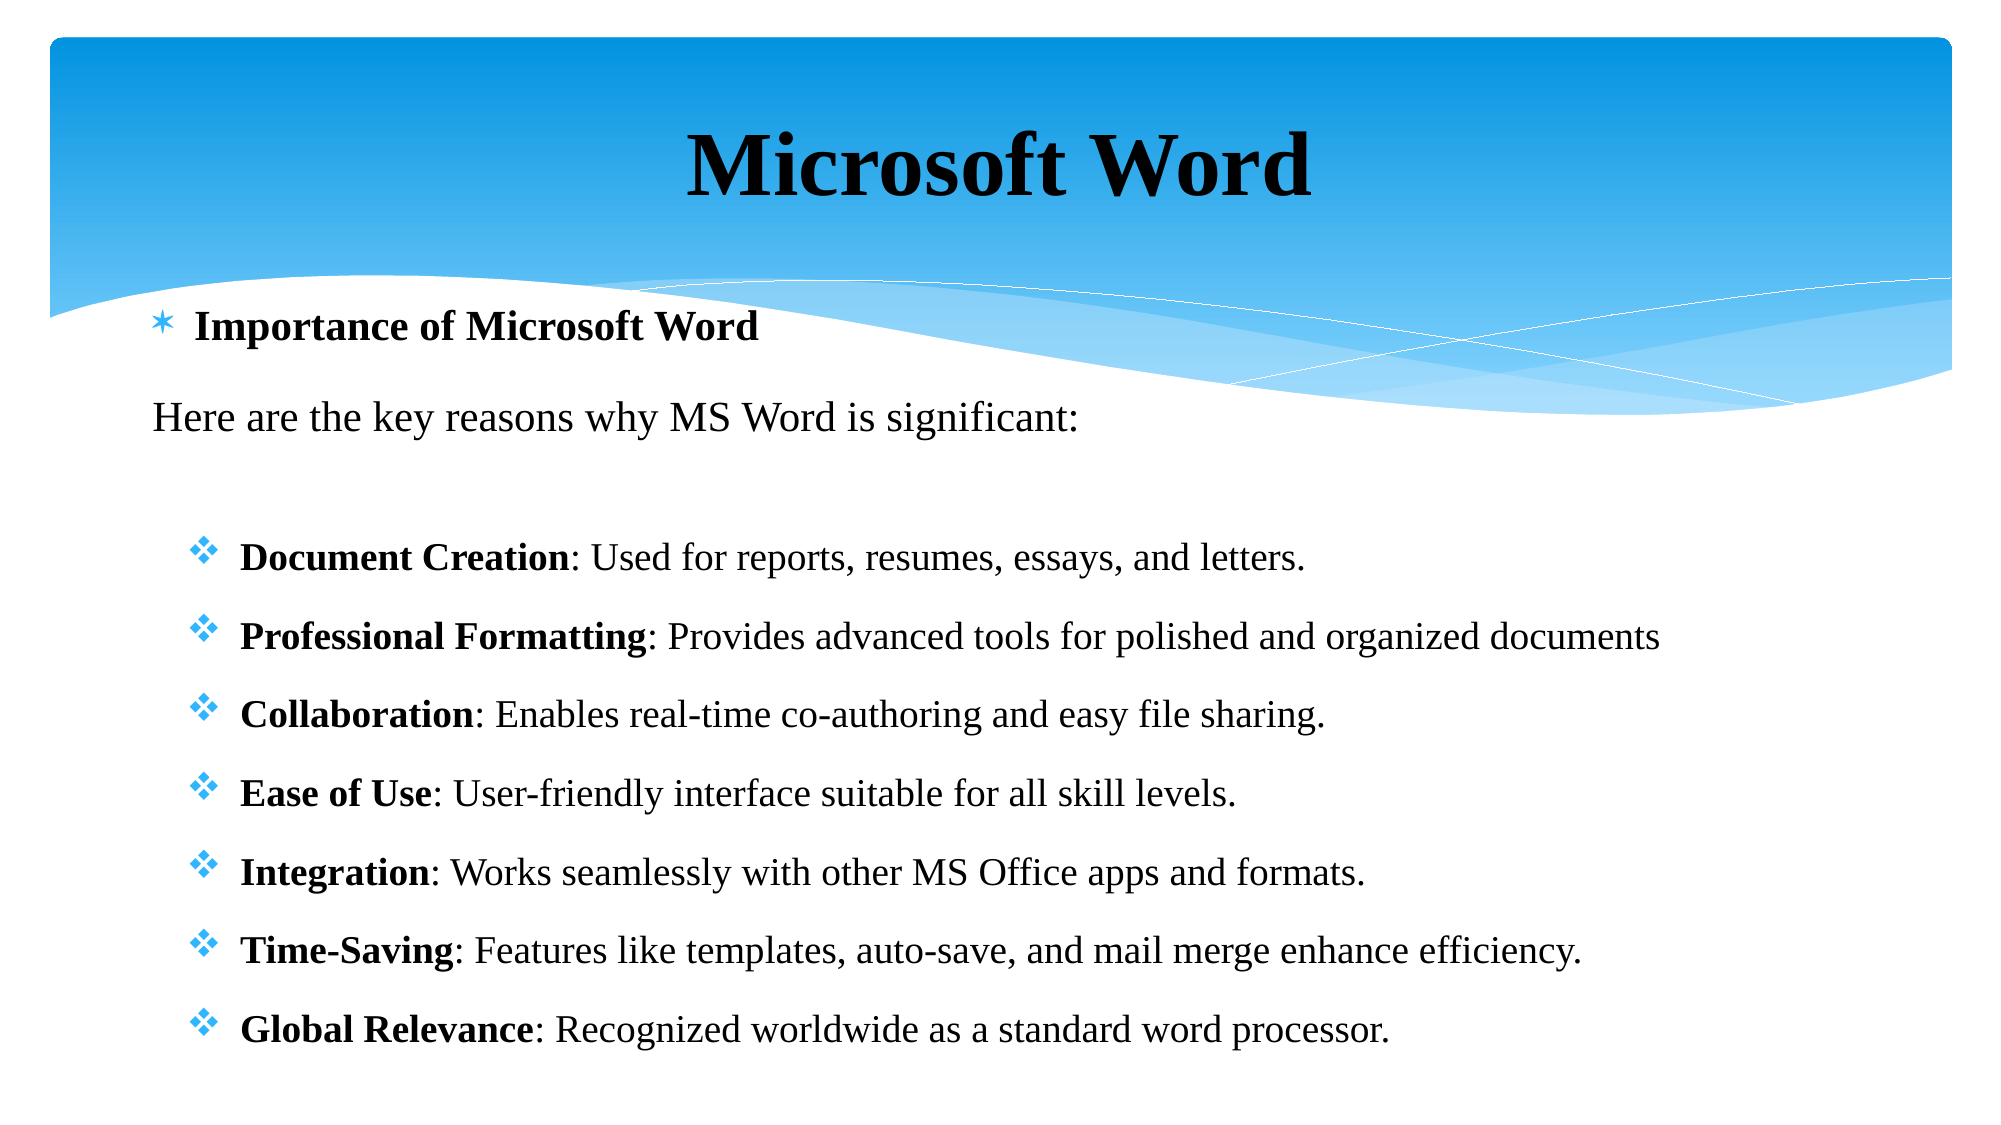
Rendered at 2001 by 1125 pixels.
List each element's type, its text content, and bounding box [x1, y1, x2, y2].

title Microsoft Word [99, 55, 1900, 261]
list Importance of Microsoft Word Here are the key reasons why MS Word is significant: Document Creation: Used for reports, resumes, essays, and letters. Professional Formatting: Provides advanced tools for polished and organized documents Collaboration: Enables real-time co-authoring and easy file sharing. Ease of Use: User-friendly interface suitable for all skill levels. Integration: Works seamlessly with other MS Office apps and formats. Time-Saving: Features like templates, auto-save, and mail merge enhance efficiency. Global Relevance: Recognized worldwide as a standard word processor. [137, 261, 1863, 1065]
